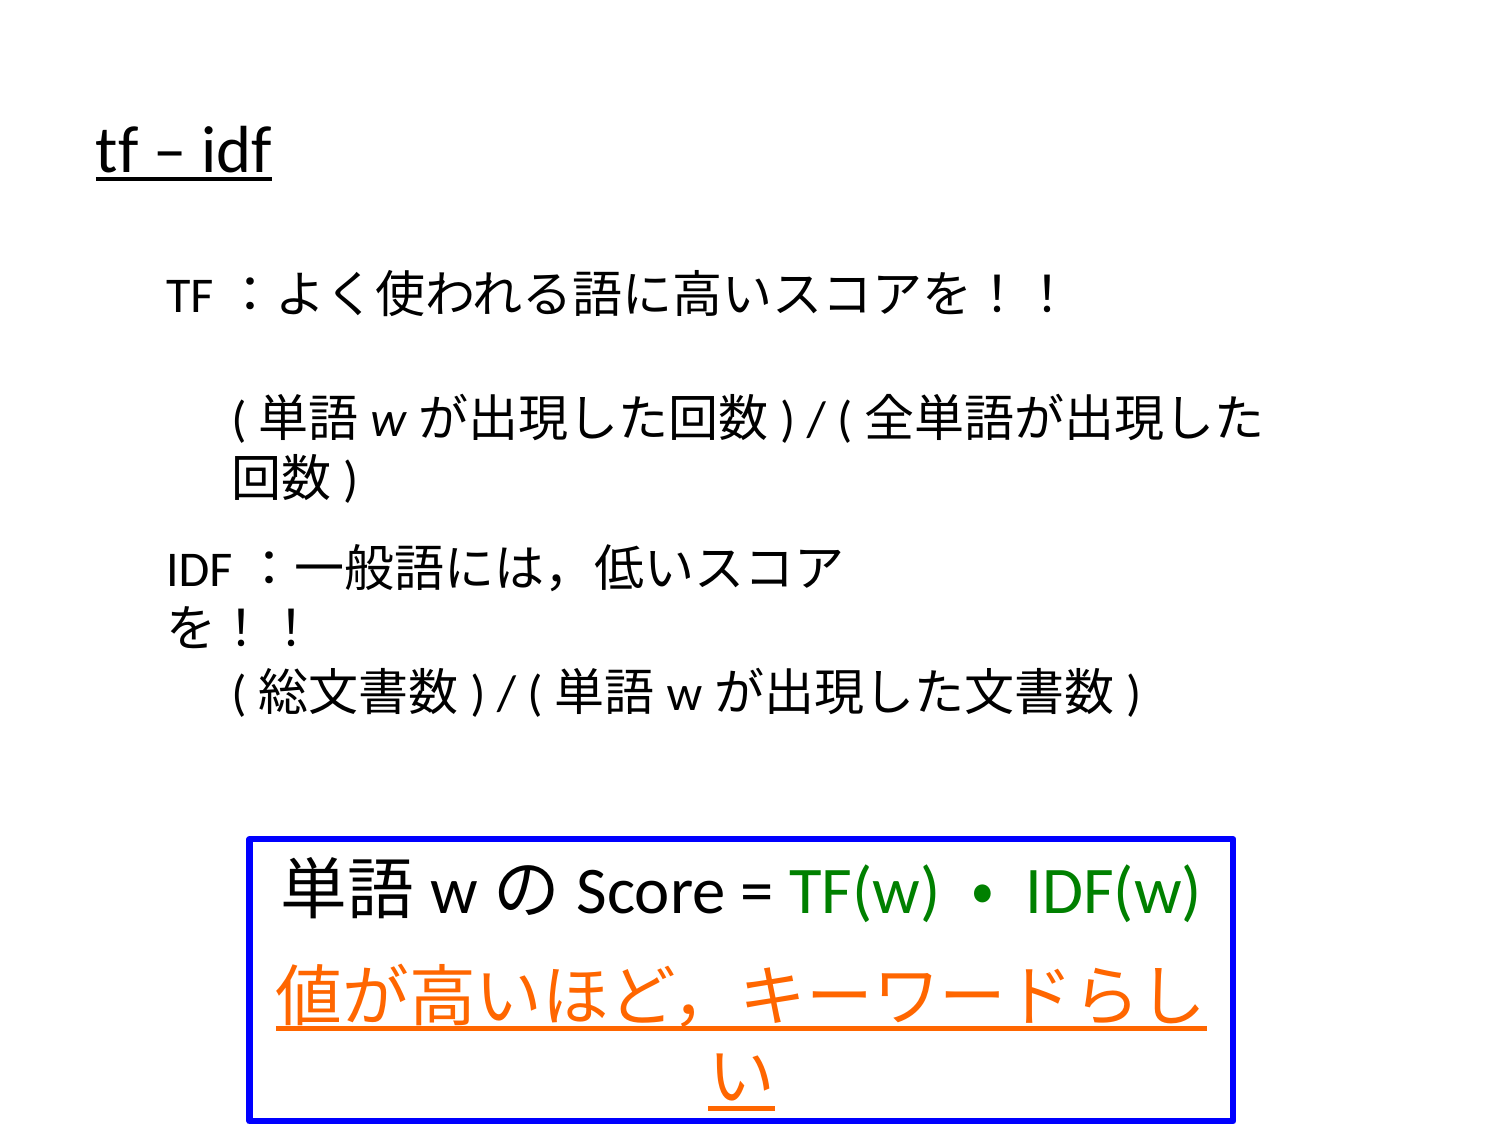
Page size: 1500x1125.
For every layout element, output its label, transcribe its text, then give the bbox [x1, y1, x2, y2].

text_box 単語wのScore = TF(w) ・ IDF(w) 値が高いほど，キーワードらしい [249, 839, 1234, 1122]
text_box IDF：一般語には，低いスコアを！！ [151, 529, 1004, 665]
text_box (総文書数) / (単語wが出現した文書数) [216, 652, 1326, 728]
text_box tf – idf [81, 98, 823, 193]
text_box TF：よく使われる語に高いスコアを！！ [151, 255, 1188, 331]
text_box (単語wが出現した回数) / (全単語が出現した回数) [216, 378, 1326, 514]
